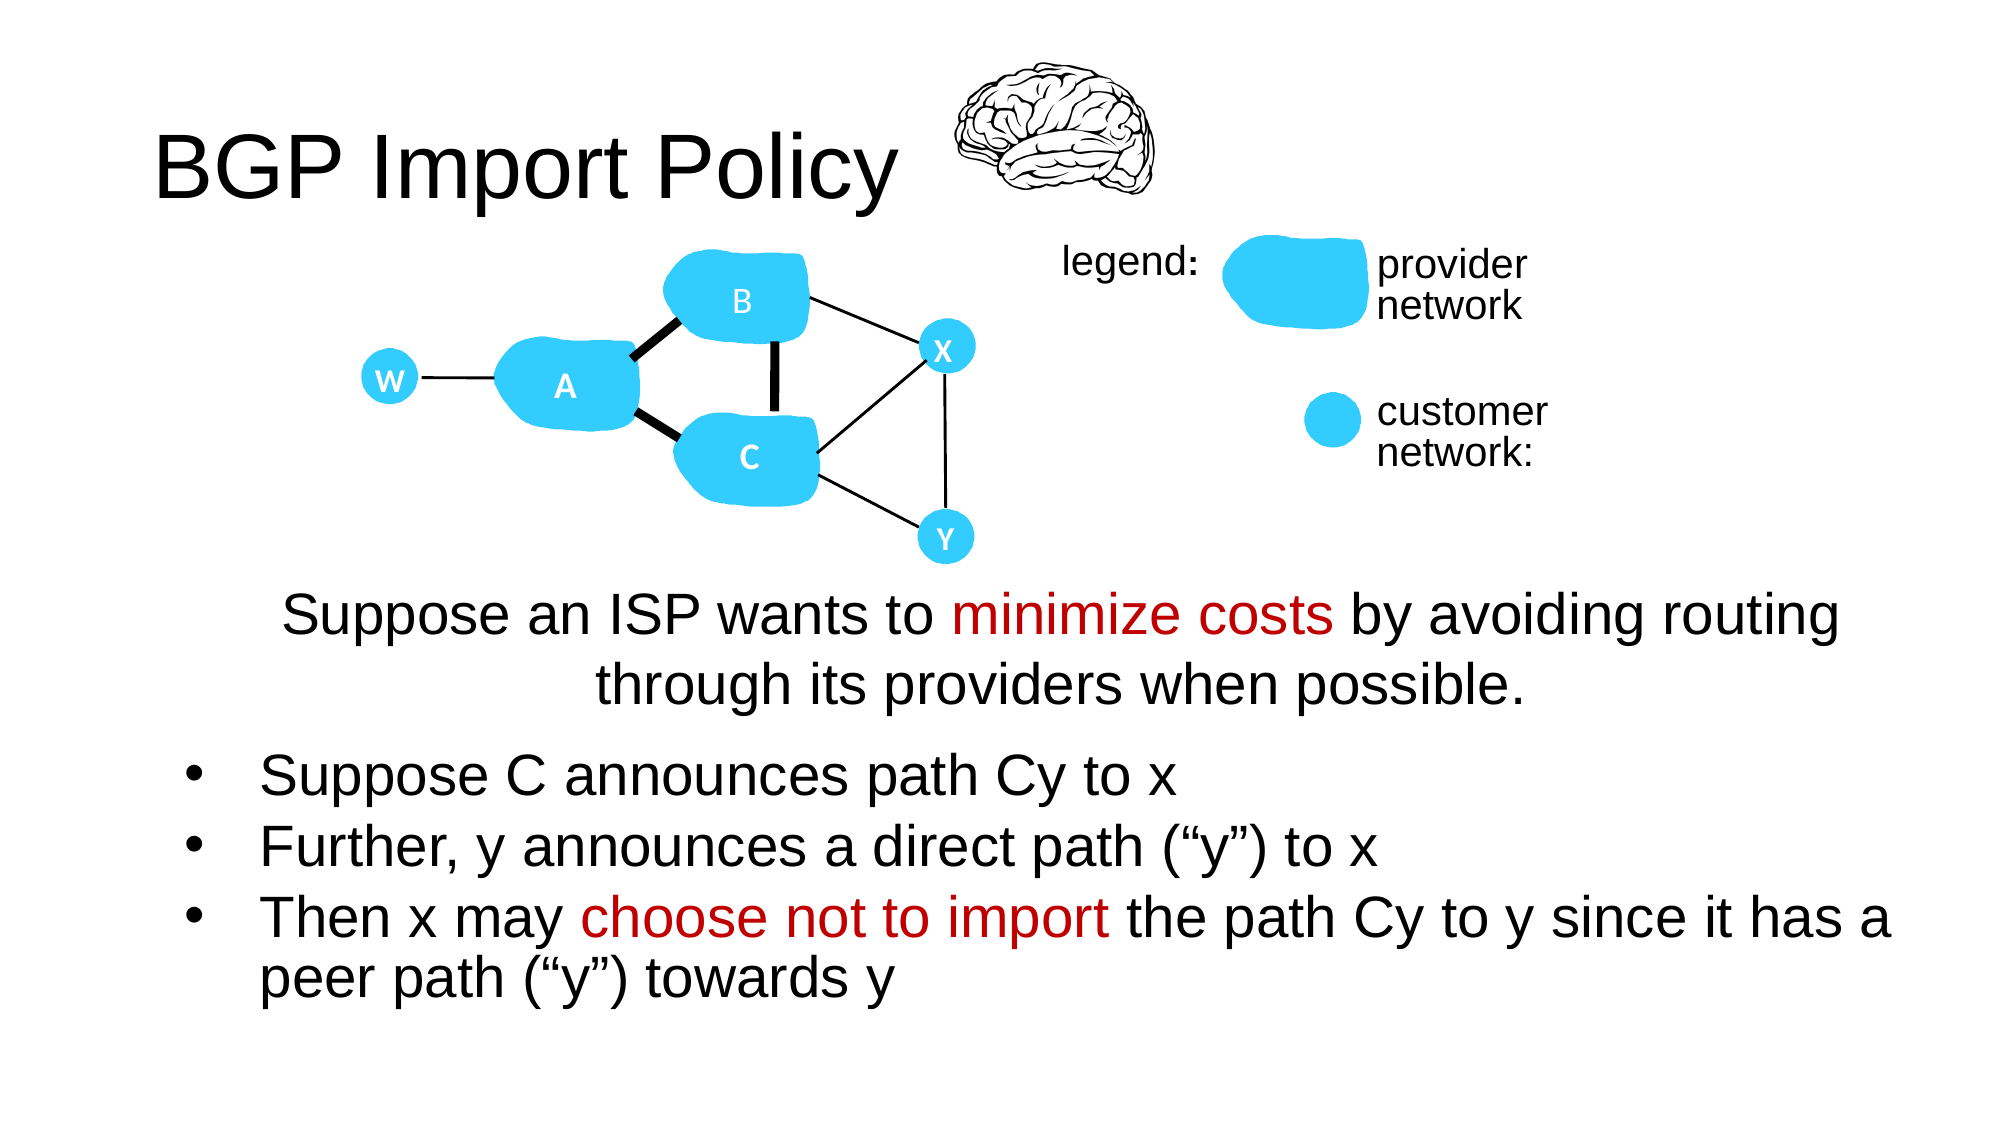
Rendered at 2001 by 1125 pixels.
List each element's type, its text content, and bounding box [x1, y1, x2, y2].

picture [954, 62, 1155, 195]
text_box Suppose an ISP wants to minimize costs by avoiding routing through its providers when possible. [167, 568, 1956, 724]
title BGP Import Policy [137, 59, 1863, 278]
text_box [324, 184, 1561, 685]
text_box Suppose C announces path Cy to x Further, y announces a direct path (“y”) to x Then x may choose not to import the path Cy to y since it has a peer path (“y”) towards y [169, 740, 1958, 1107]
